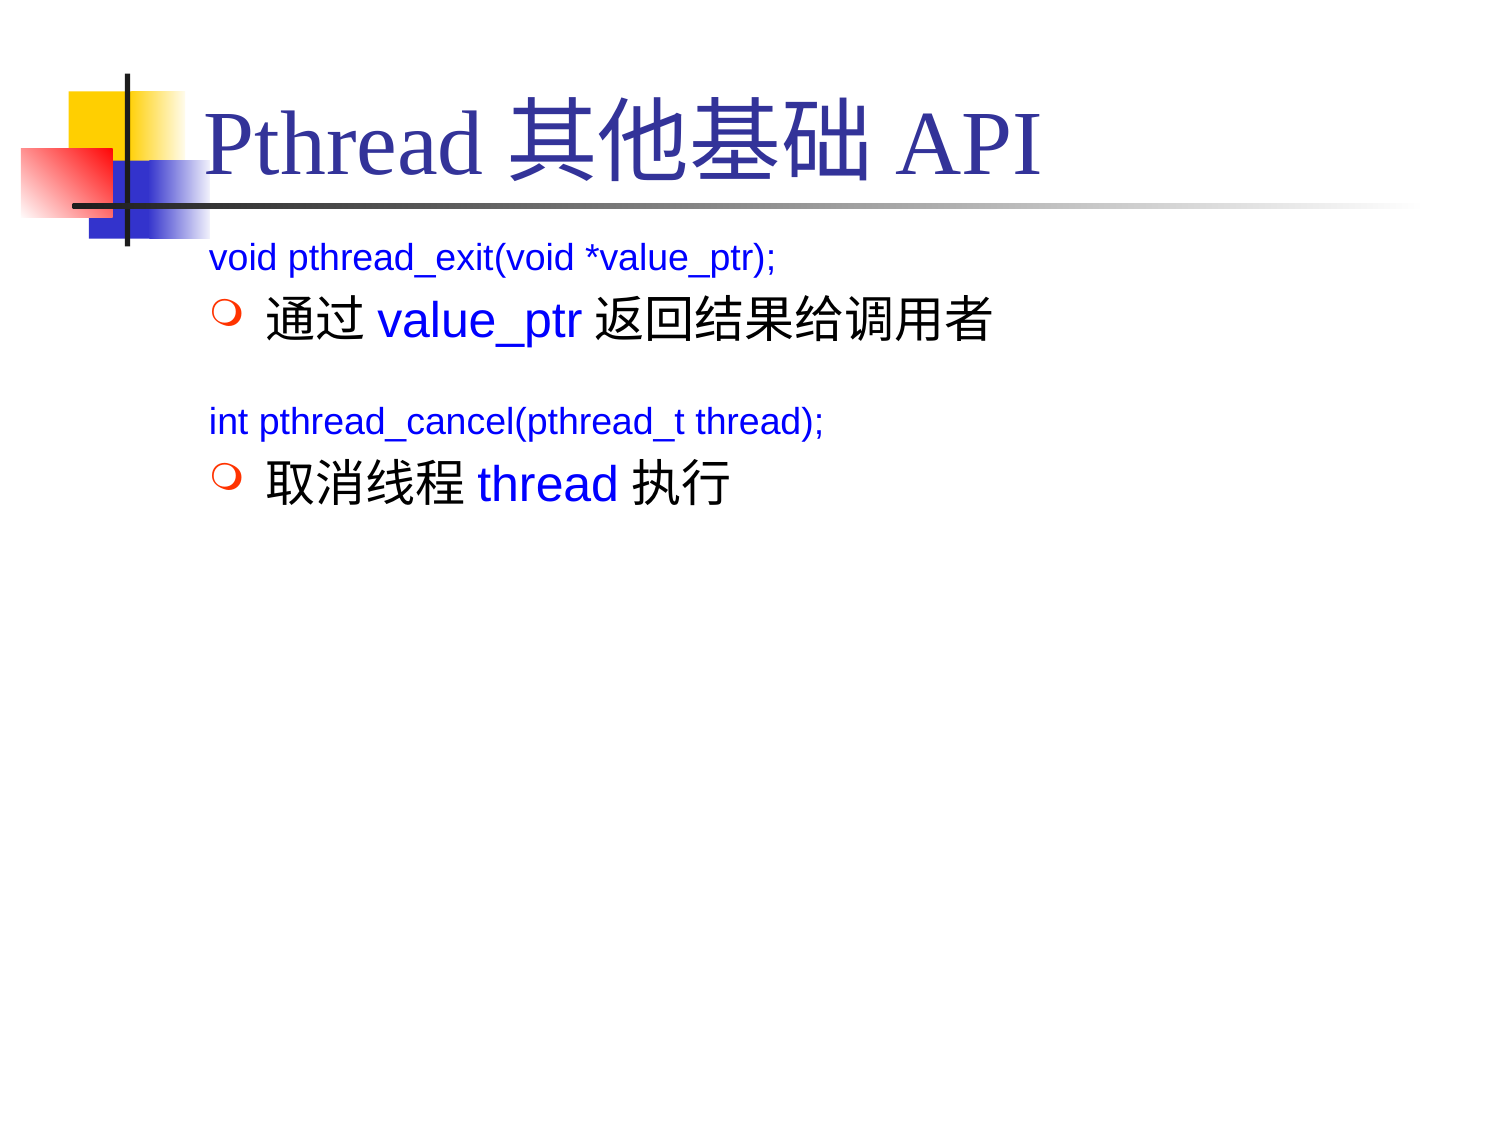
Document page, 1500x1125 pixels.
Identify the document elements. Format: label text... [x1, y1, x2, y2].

list void pthread_exit(void *value_ptr); 通过value_ptr返回结果给调用者 int pthread_cancel(pthread_t thread); 取消线程thread执行 [193, 224, 1469, 1000]
title Pthread其他基础API [188, 12, 1468, 200]
